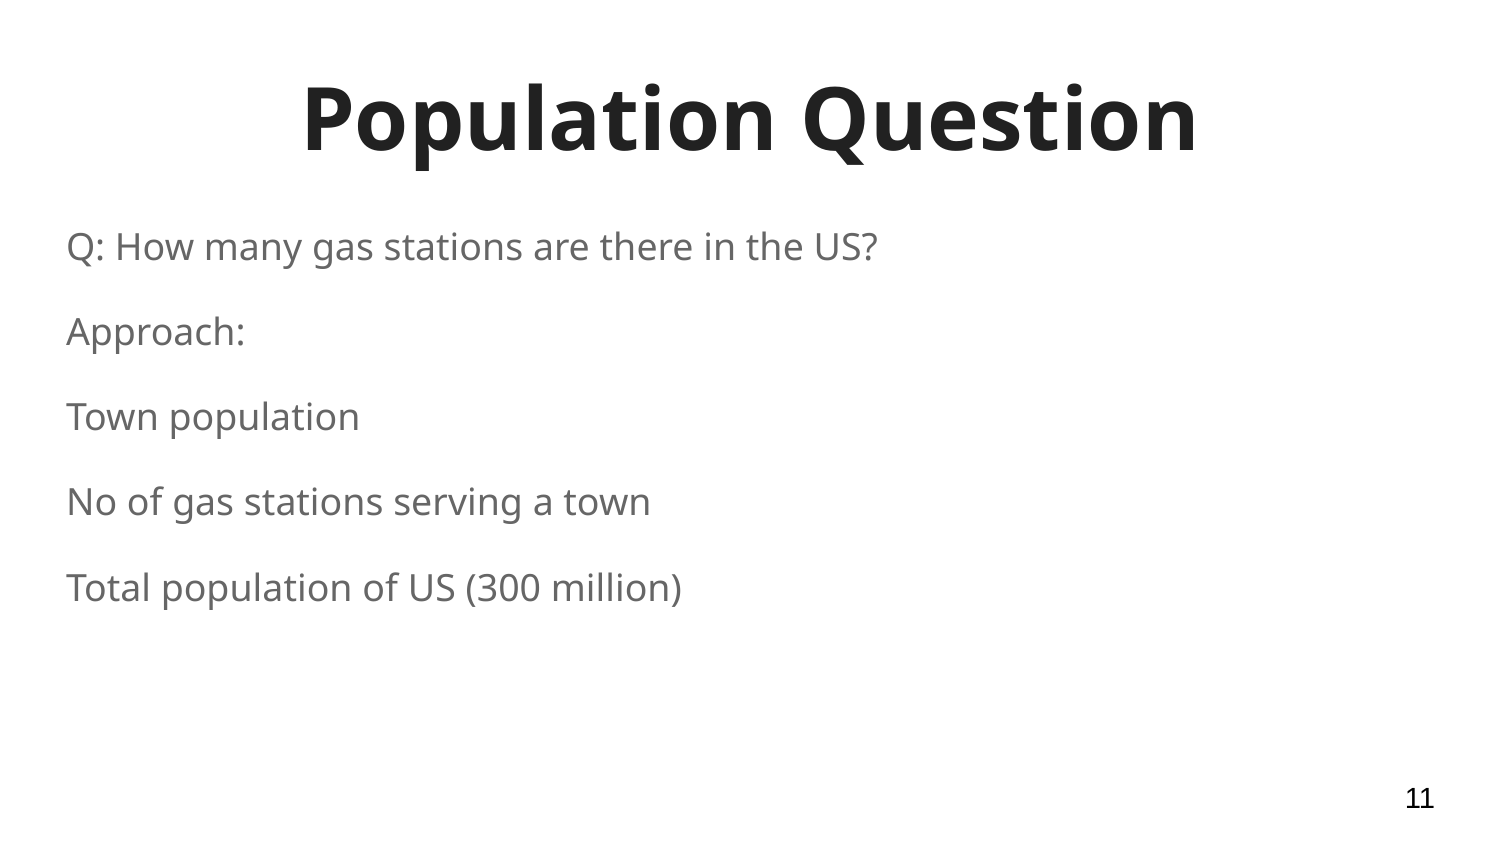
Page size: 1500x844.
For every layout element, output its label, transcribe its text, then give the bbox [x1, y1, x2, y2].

title Population Question [51, 48, 1449, 180]
slide_number ‹#› [1389, 764, 1480, 830]
list Q: How many gas stations are there in the US? Approach: Town population No of gas stations serving a town Total population of US (300 million) [51, 201, 1449, 750]
